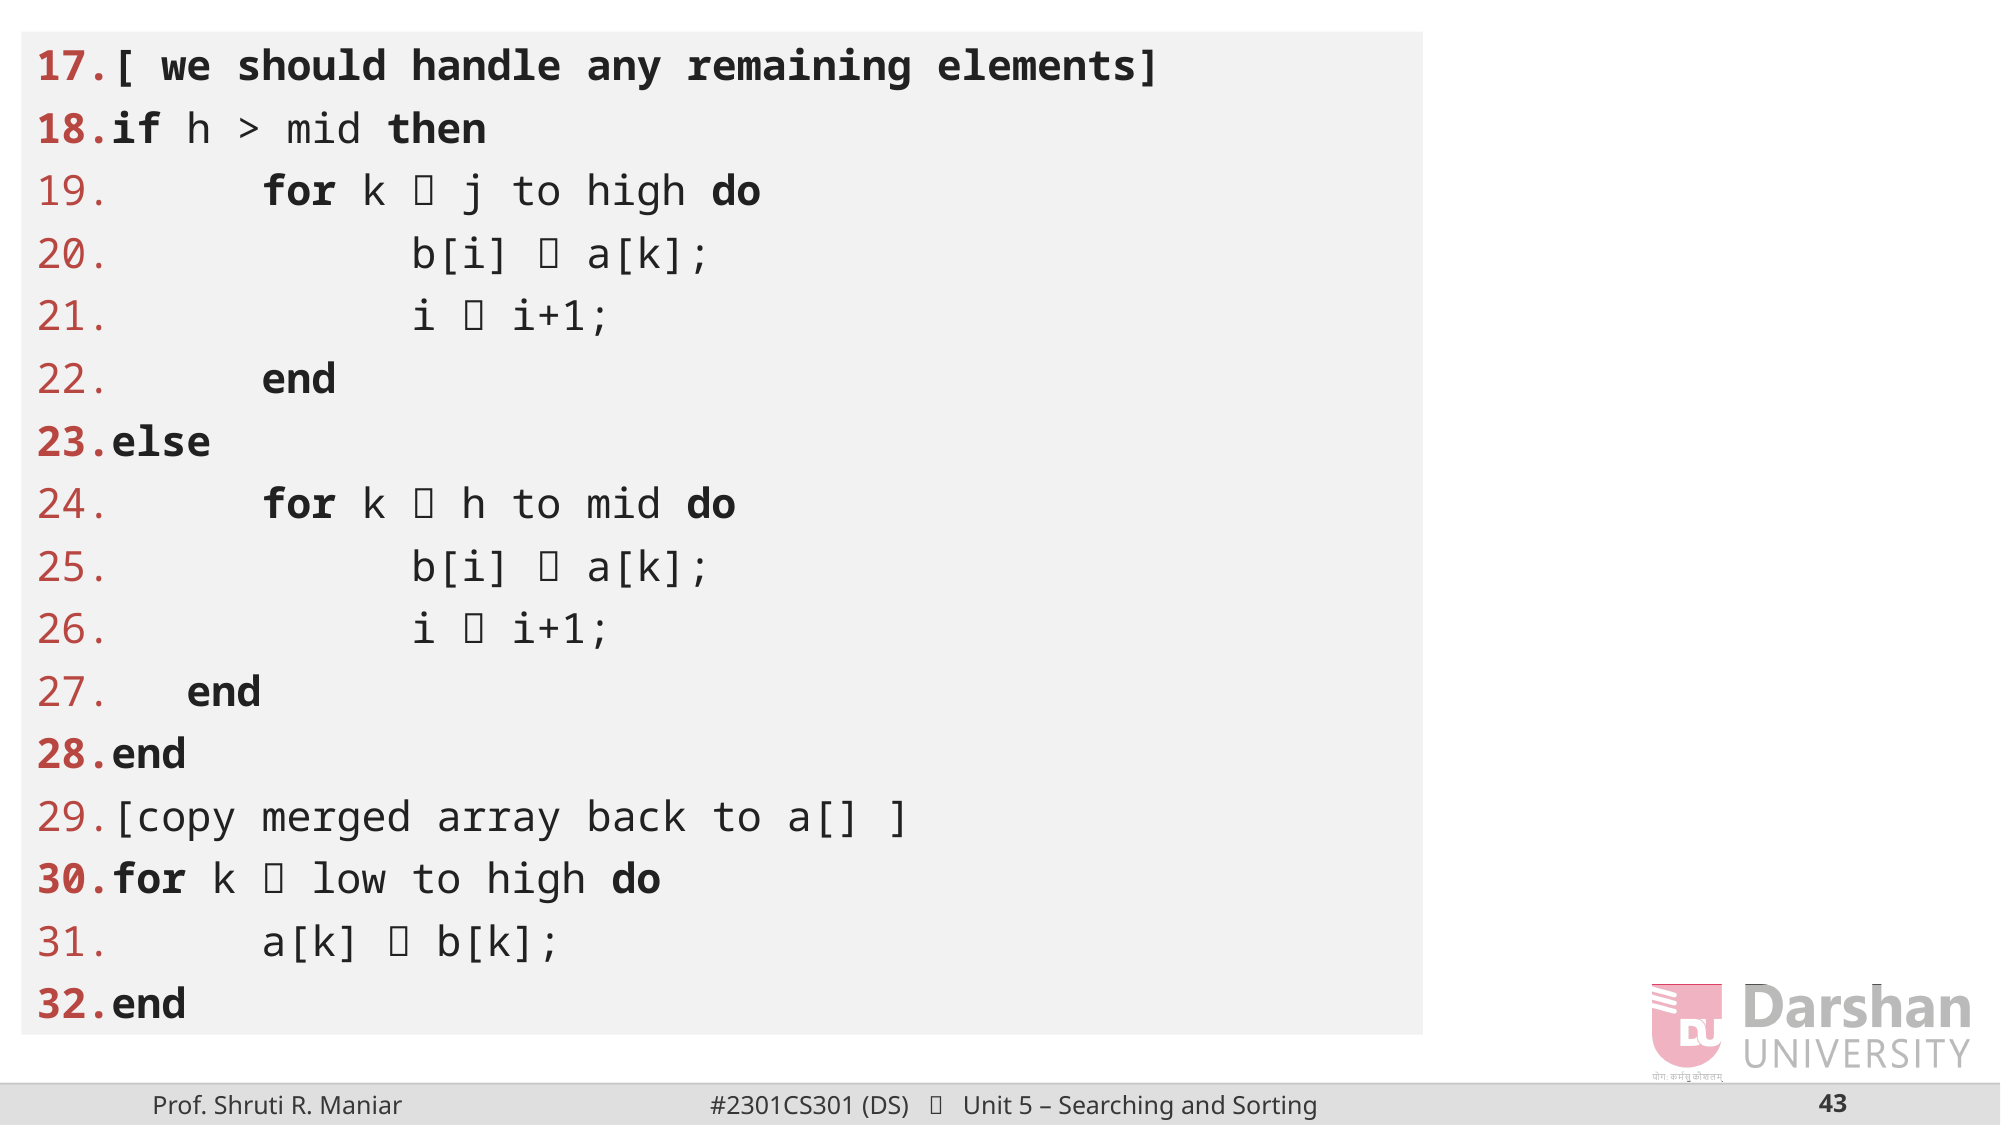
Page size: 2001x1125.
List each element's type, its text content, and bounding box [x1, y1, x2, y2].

table_header 13 [1652, 984, 1970, 1082]
text_box [ we should handle any remaining elements] if h > mid then for k  j to high do b[i]  a[k]; i  i+1; end else for k  h to mid do b[i]  a[k]; i  i+1; end end [copy merged array back to a[] ] for k  low to high do a[k]  b[k]; end [21, 31, 1423, 1035]
